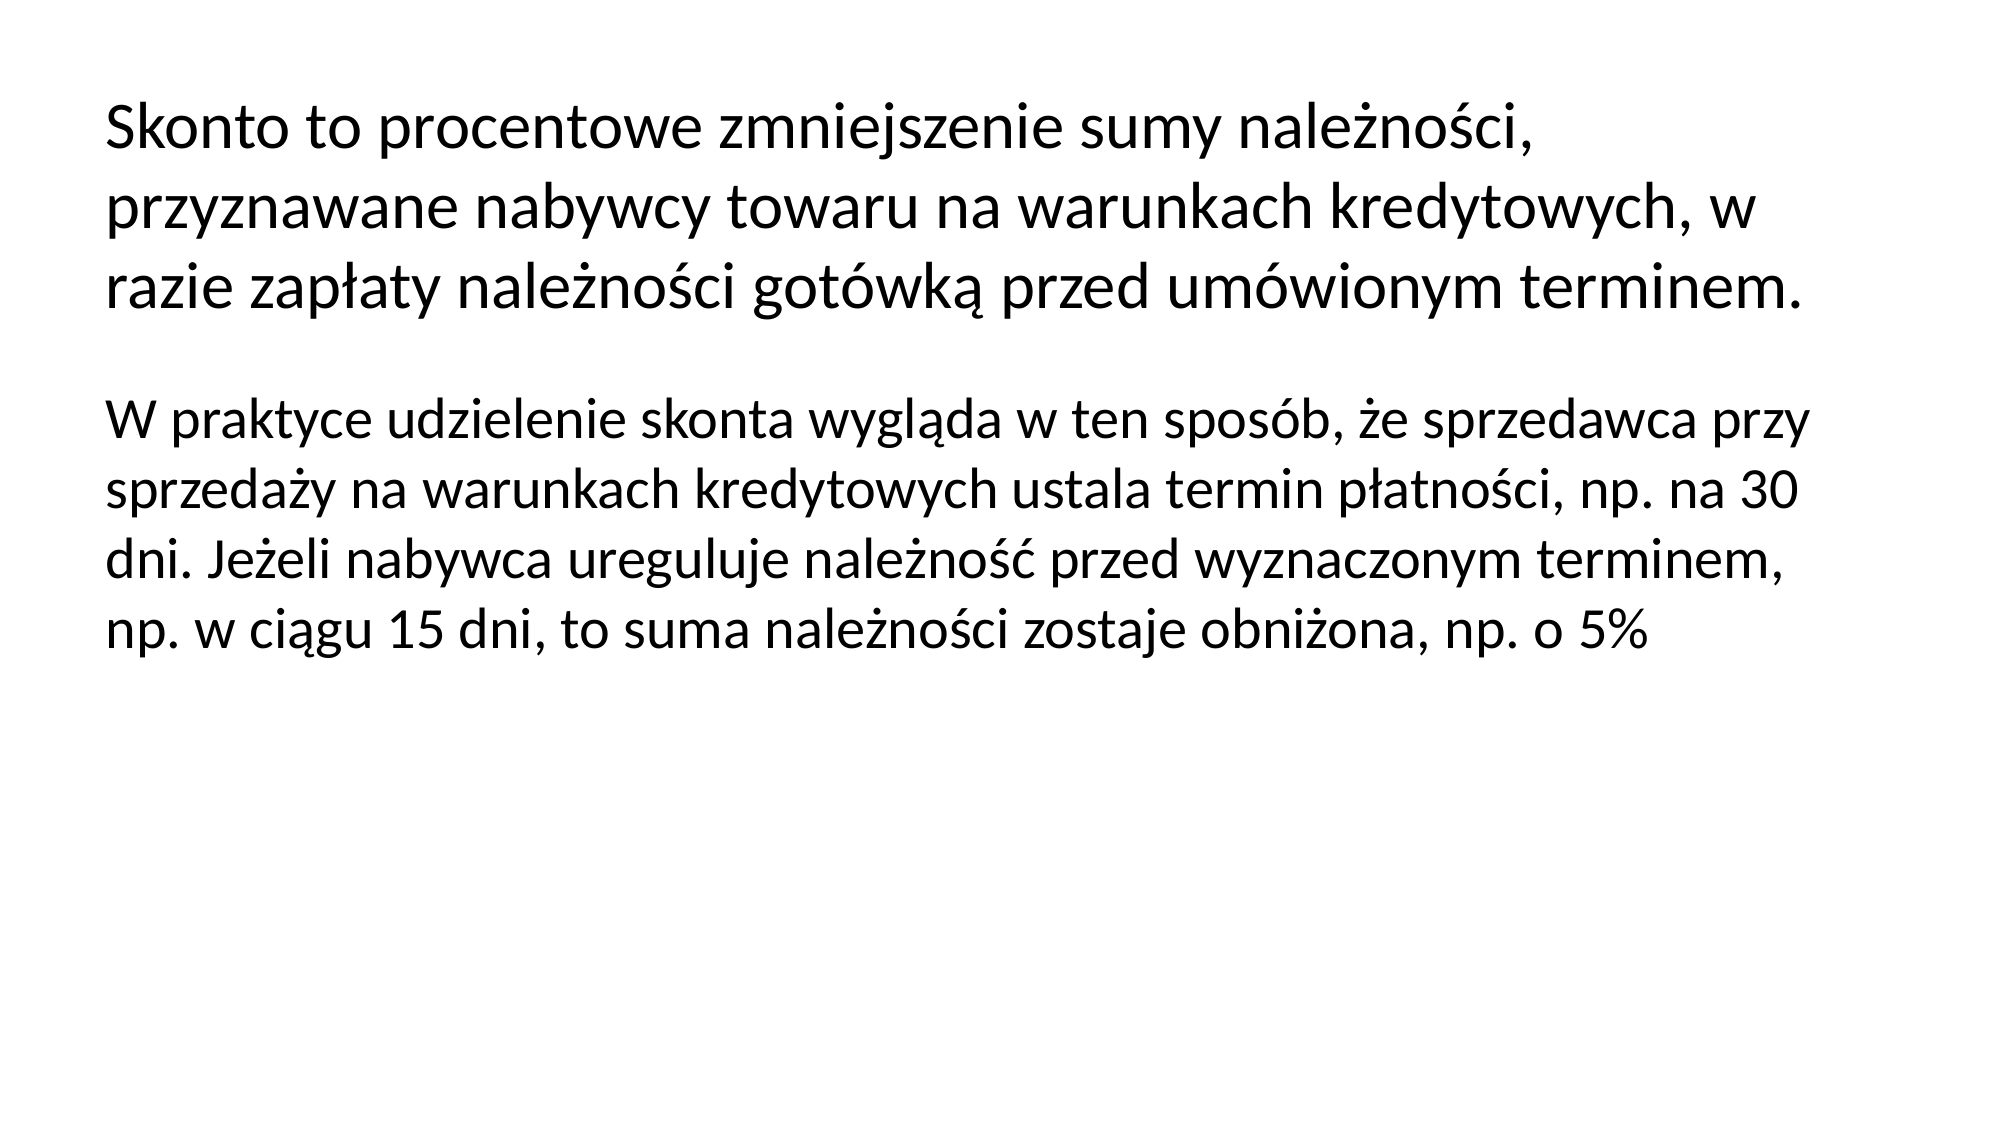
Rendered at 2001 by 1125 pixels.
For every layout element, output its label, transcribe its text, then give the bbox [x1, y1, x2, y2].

text_box W praktyce udzielenie skonta wygląda w ten sposób, że sprzedawca przy sprzedaży na warunkach kredytowych ustala termin płatności, np. na 30 dni. Jeżeli nabywca ureguluje należność przed wyznaczonym terminem, np. w ciągu 15 dni, to suma należności zostaje obniżona, np. o 5% [90, 373, 1839, 668]
text_box Skonto to procentowe zmniejszenie sumy należności, przyznawane nabywcy towaru na warunkach kredytowych, w razie zapłaty należności gotówką przed umówionym terminem. [90, 74, 1839, 330]
